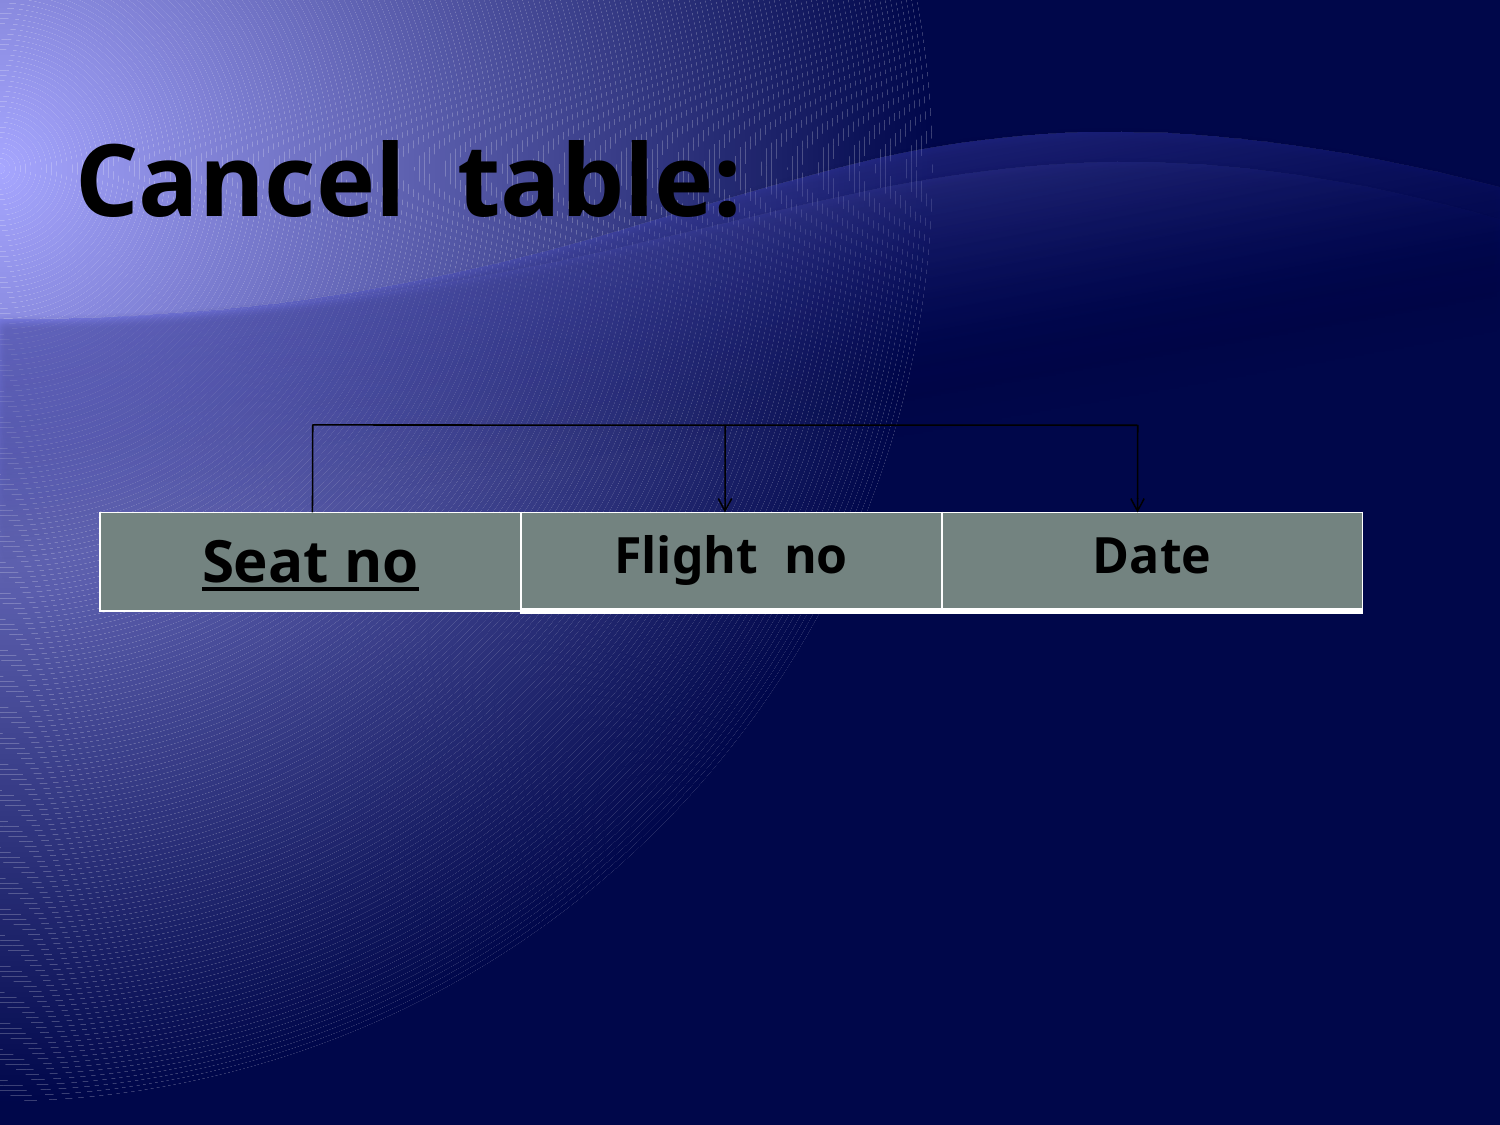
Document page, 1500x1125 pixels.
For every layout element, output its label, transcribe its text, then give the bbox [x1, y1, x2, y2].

table_header Seat no [101, 513, 520, 610]
table_header Date [943, 513, 1362, 608]
table_header Flight no [522, 513, 941, 608]
title Cancel table: [75, 62, 1338, 238]
